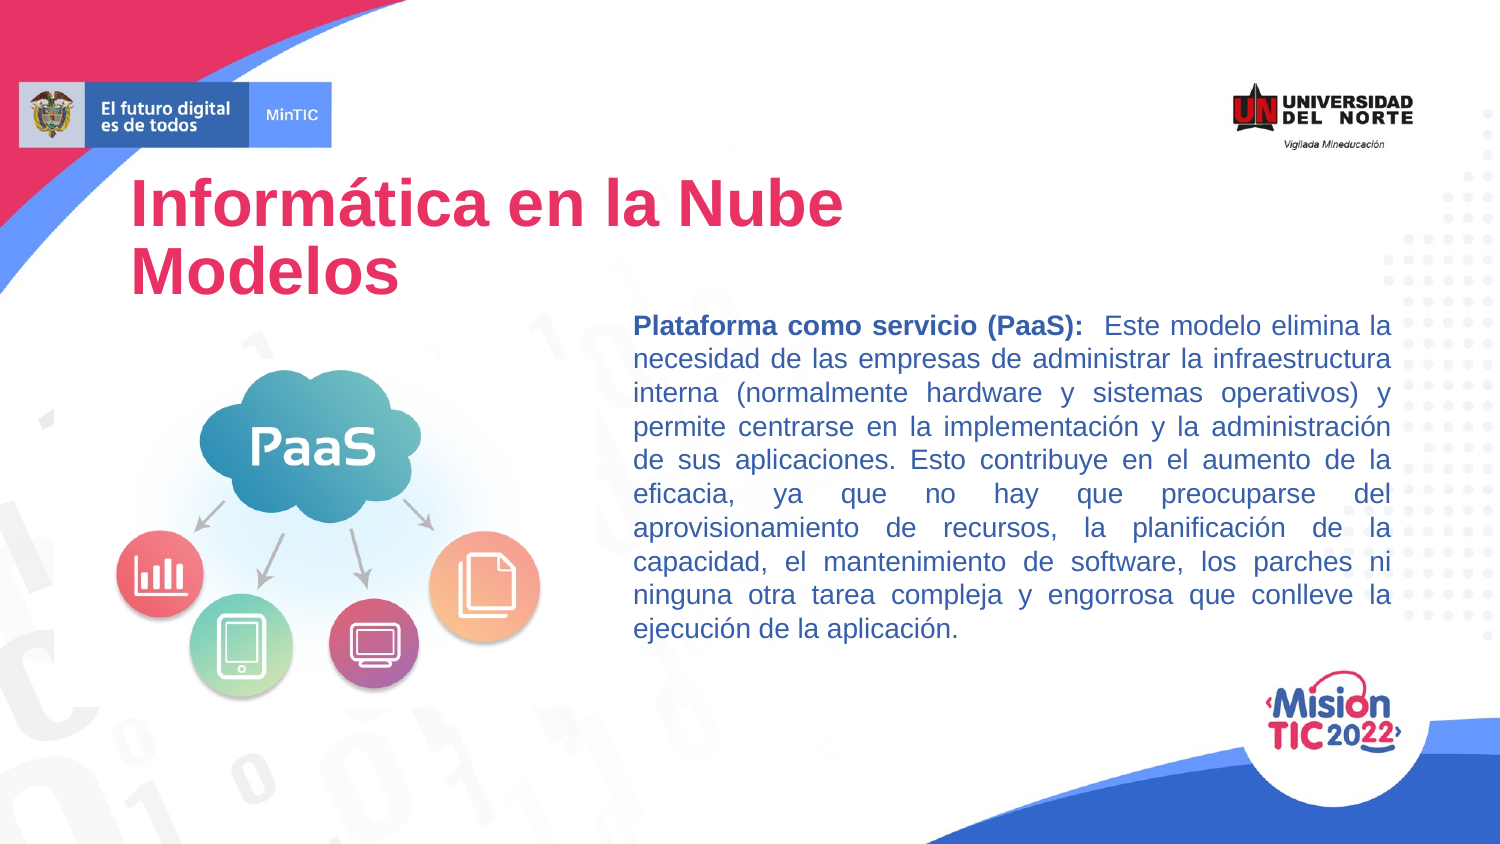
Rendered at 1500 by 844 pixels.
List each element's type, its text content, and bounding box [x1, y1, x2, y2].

text_box Informática en la Nube Modelos [119, 154, 1358, 314]
picture [0, 0, 1500, 844]
text_box Plataforma como servicio (PaaS): Este modelo elimina la necesidad de las empresas de administrar la infraestructura interna (normalmente hardware y sistemas operativos) y permite centrarse en la implementación y la administración de sus aplicaciones. Esto contribuye en el aumento de la eficacia, ya que no hay que preocuparse del aprovisionamiento de recursos, la planificación de la capacidad, el mantenimiento de software, los parches ni ninguna otra tarea compleja y engorrosa que conlleve la ejecución de la aplicación. [610, 301, 1392, 788]
